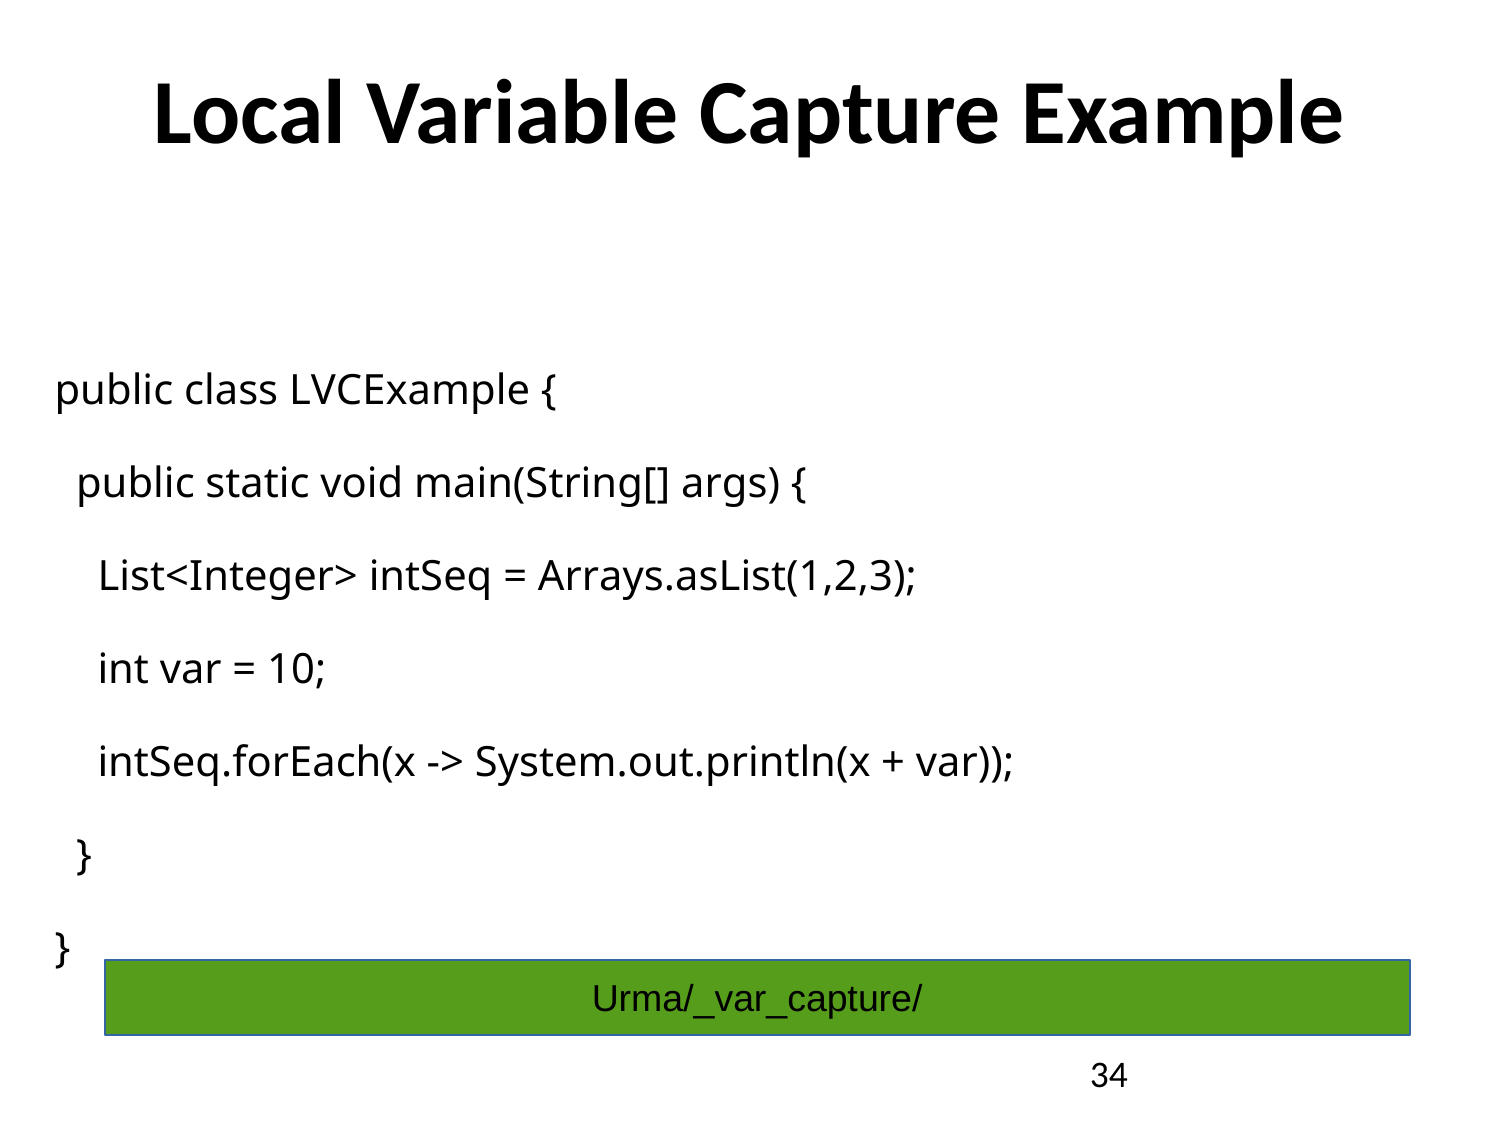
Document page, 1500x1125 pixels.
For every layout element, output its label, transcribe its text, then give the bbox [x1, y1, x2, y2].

text_box <number> [1074, 1042, 1425, 1102]
text_box public class LVCExample { public static void main(String[] args) { List<Integer> intSeq = Arrays.asList(1,2,3); int var = 10; intSeq.forEach(x -> System.out.println(x + var)); } } Note: local variables used inside the body of a lambda must be final or effectively final [39, 262, 1466, 1005]
text_box Urma/_var_capture/ [104, 959, 1410, 1035]
title Local Variable Capture Example [75, 45, 1425, 233]
